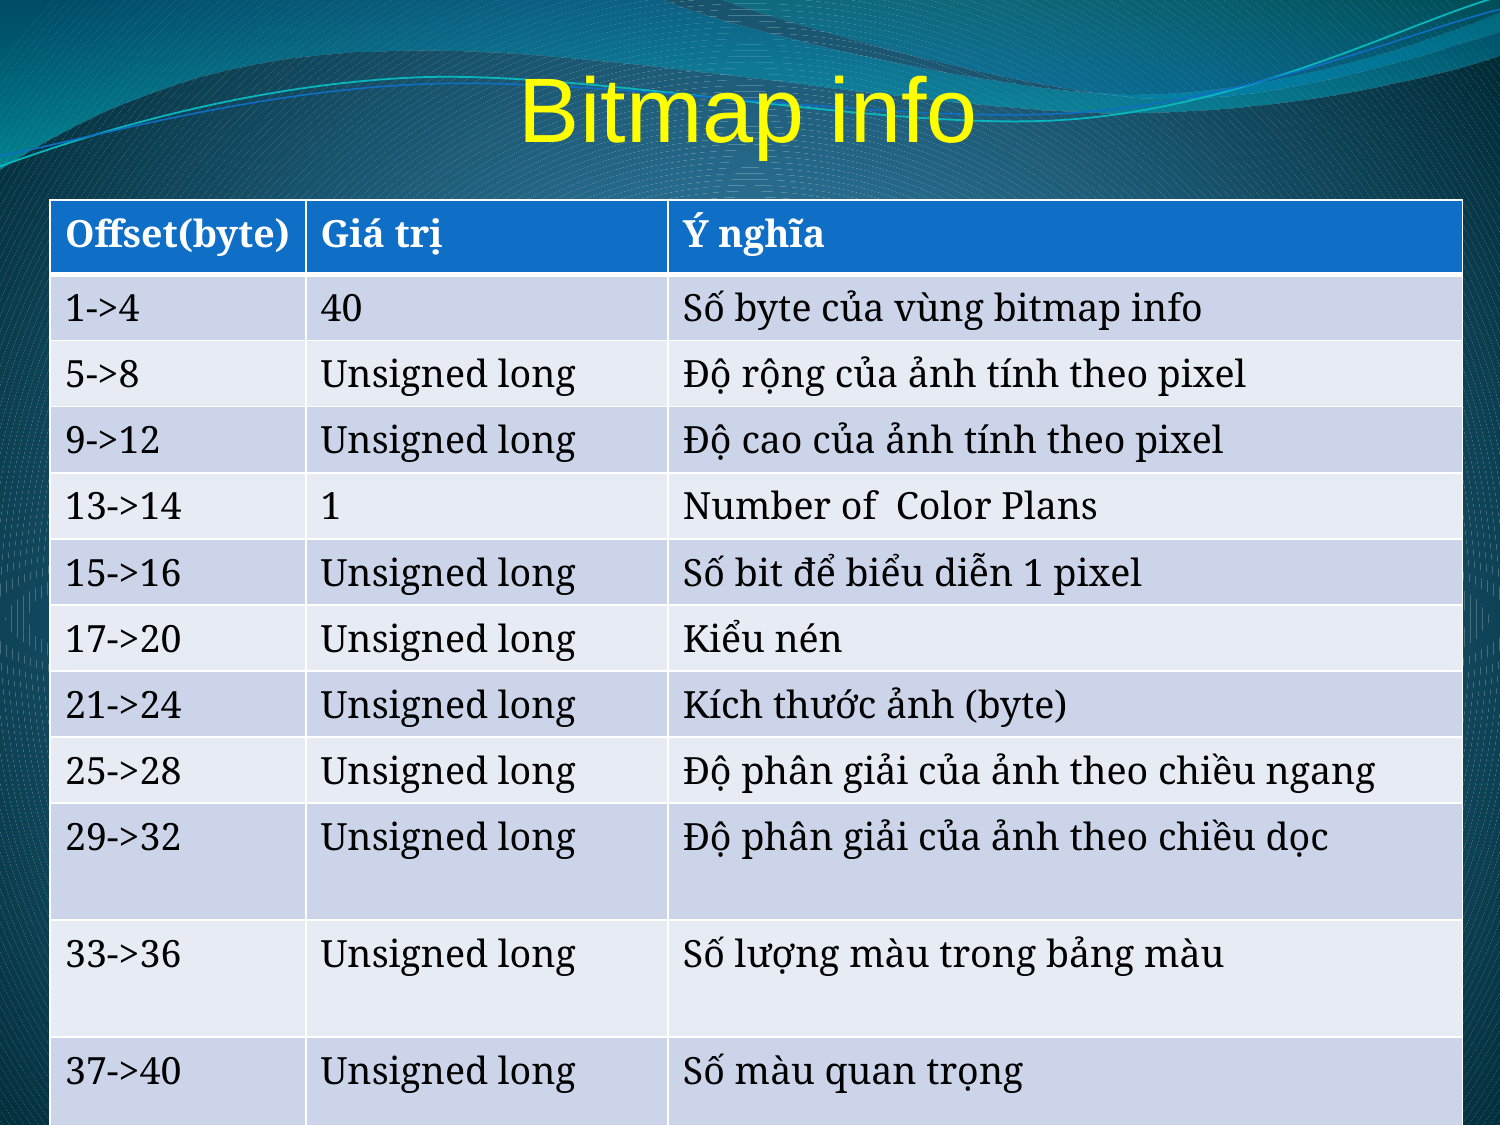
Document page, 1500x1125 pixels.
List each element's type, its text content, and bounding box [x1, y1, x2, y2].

table_cell 1->4 [51, 277, 305, 340]
table_cell Độ phân giải của ảnh theo chiều ngang [669, 738, 1462, 802]
table_cell Number of Color Plans [669, 474, 1462, 538]
table_cell 17->20 [51, 606, 305, 670]
table_cell Độ phân giải của ảnh theo chiều dọc [669, 804, 1462, 919]
table_cell Unsigned long [307, 738, 667, 802]
table_cell 29->32 [51, 804, 305, 919]
table_header Ý nghĩa [669, 201, 1462, 272]
table_header Giá trị [307, 201, 667, 272]
table_cell 25->28 [51, 738, 305, 802]
table_cell Unsigned long [307, 606, 667, 670]
table_cell 5->8 [51, 341, 305, 406]
table_cell Unsigned long [307, 672, 667, 736]
table_cell 13->14 [51, 474, 305, 538]
table_cell Unsigned long [307, 407, 667, 472]
table_cell Độ cao của ảnh tính theo pixel [669, 407, 1462, 472]
table_header Offset(byte) [51, 201, 305, 272]
table_cell 33->36 [51, 921, 305, 1036]
table_cell 15->16 [51, 540, 305, 604]
table_cell Số lượng màu trong bảng màu [669, 921, 1462, 1036]
table_cell 37->40 [51, 1038, 305, 1125]
table_cell Số màu quan trọng [669, 1038, 1462, 1125]
table_cell Unsigned long [307, 804, 667, 919]
table_cell 9->12 [51, 407, 305, 472]
table_cell Số bit để biểu diễn 1 pixel [669, 540, 1462, 604]
table_cell Unsigned long [307, 1038, 667, 1125]
table_cell 1 [307, 474, 667, 538]
table_cell Kiểu nén [669, 606, 1462, 670]
table_cell 40 [307, 277, 667, 340]
table_cell Unsigned long [307, 921, 667, 1036]
table_cell Unsigned long [307, 341, 667, 406]
title Bitmap info [0, 0, 1500, 161]
table_cell 21->24 [51, 672, 305, 736]
table_cell Độ rộng của ảnh tính theo pixel [669, 341, 1462, 406]
table_cell Unsigned long [307, 540, 667, 604]
table_cell Số byte của vùng bitmap info [669, 277, 1462, 340]
table_cell Kích thước ảnh (byte) [669, 672, 1462, 736]
